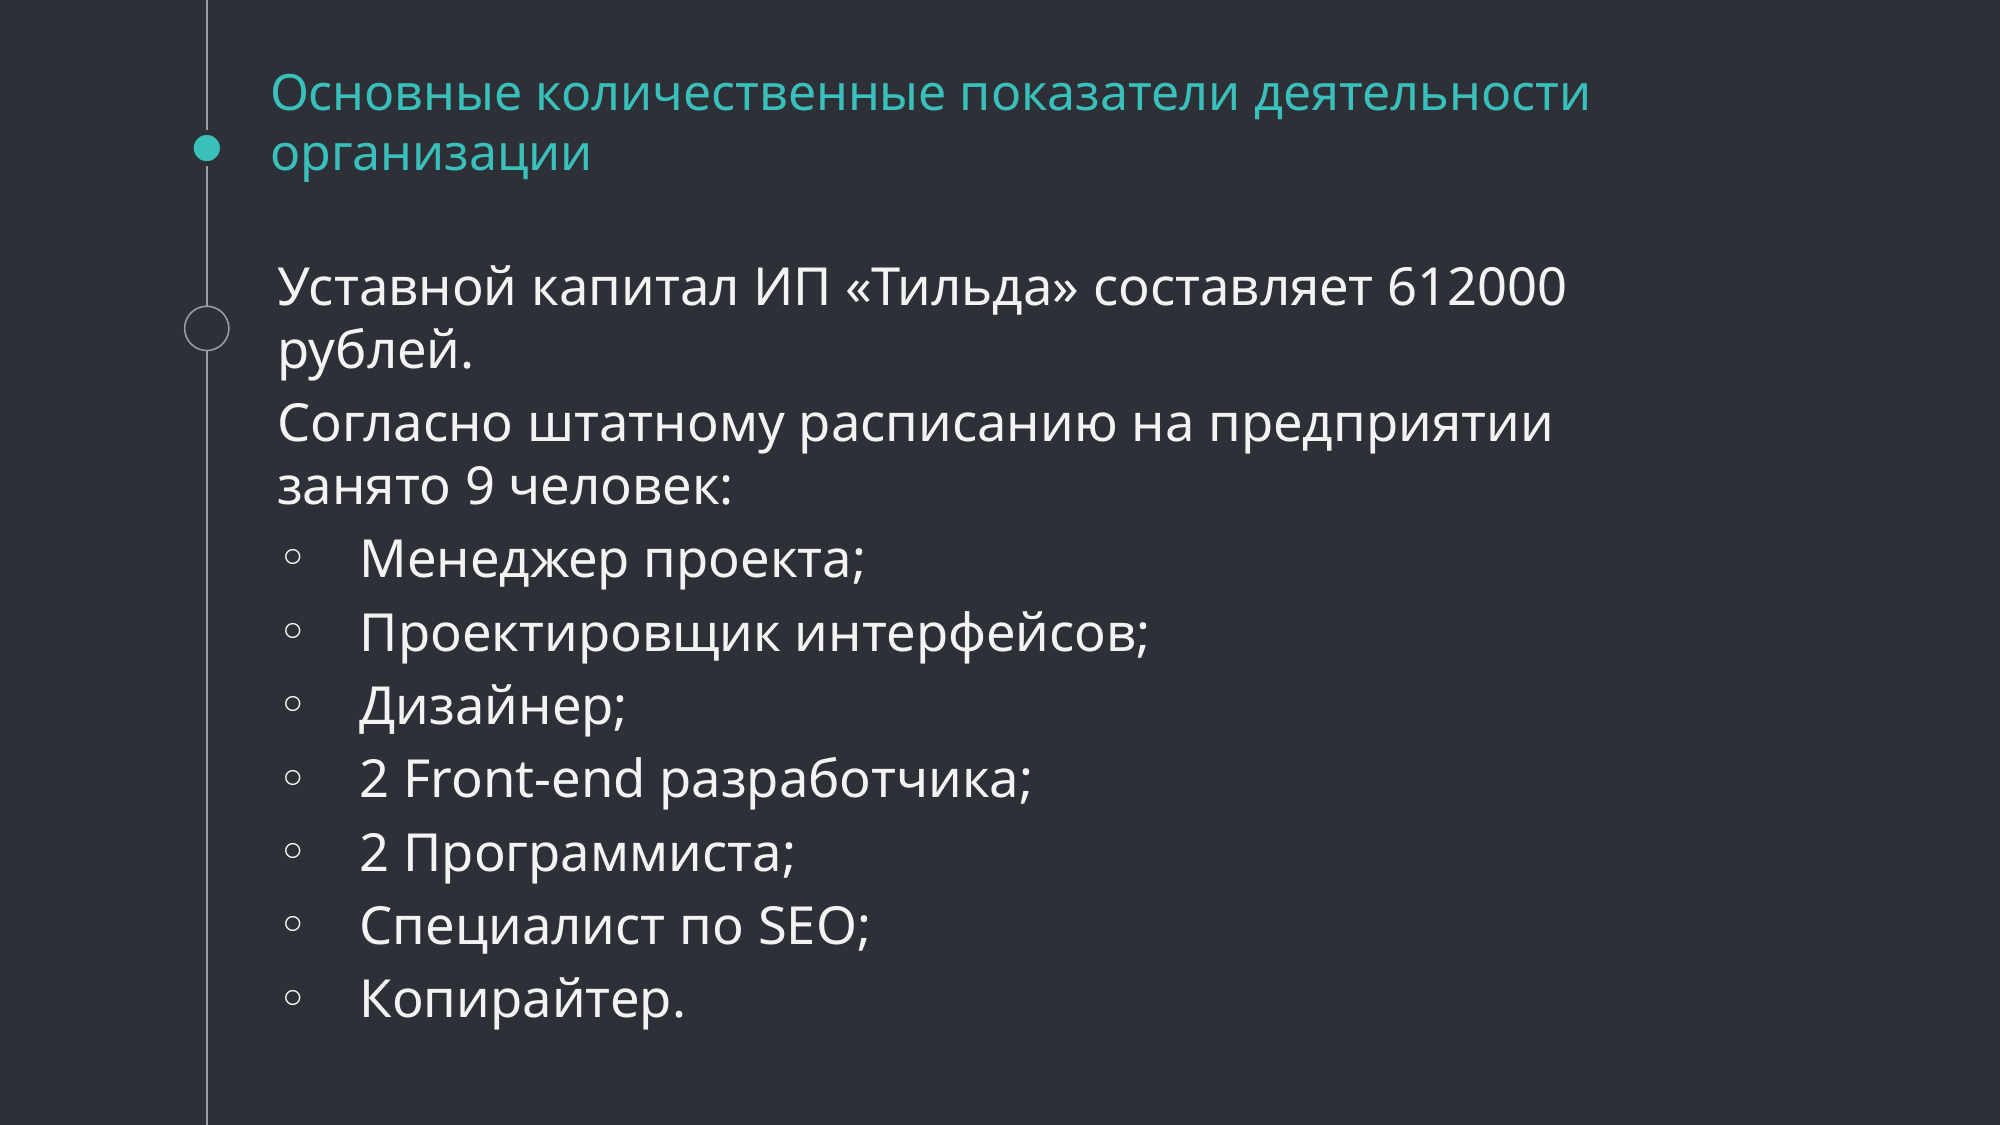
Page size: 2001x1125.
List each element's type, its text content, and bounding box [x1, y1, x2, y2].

list Уставной капитал ИП «Тильда» составляет 612000 рублей. Согласно штатному расписанию на предприятии занято 9 человек: Менеджер проекта; Проектировщик интерфейсов; Дизайнер; 2 Front-end разработчика; 2 Программиста; Специалист по SEO; Копирайтер. [254, 237, 1755, 1053]
title Основные количественные показатели деятельности организации [254, 120, 1755, 196]
